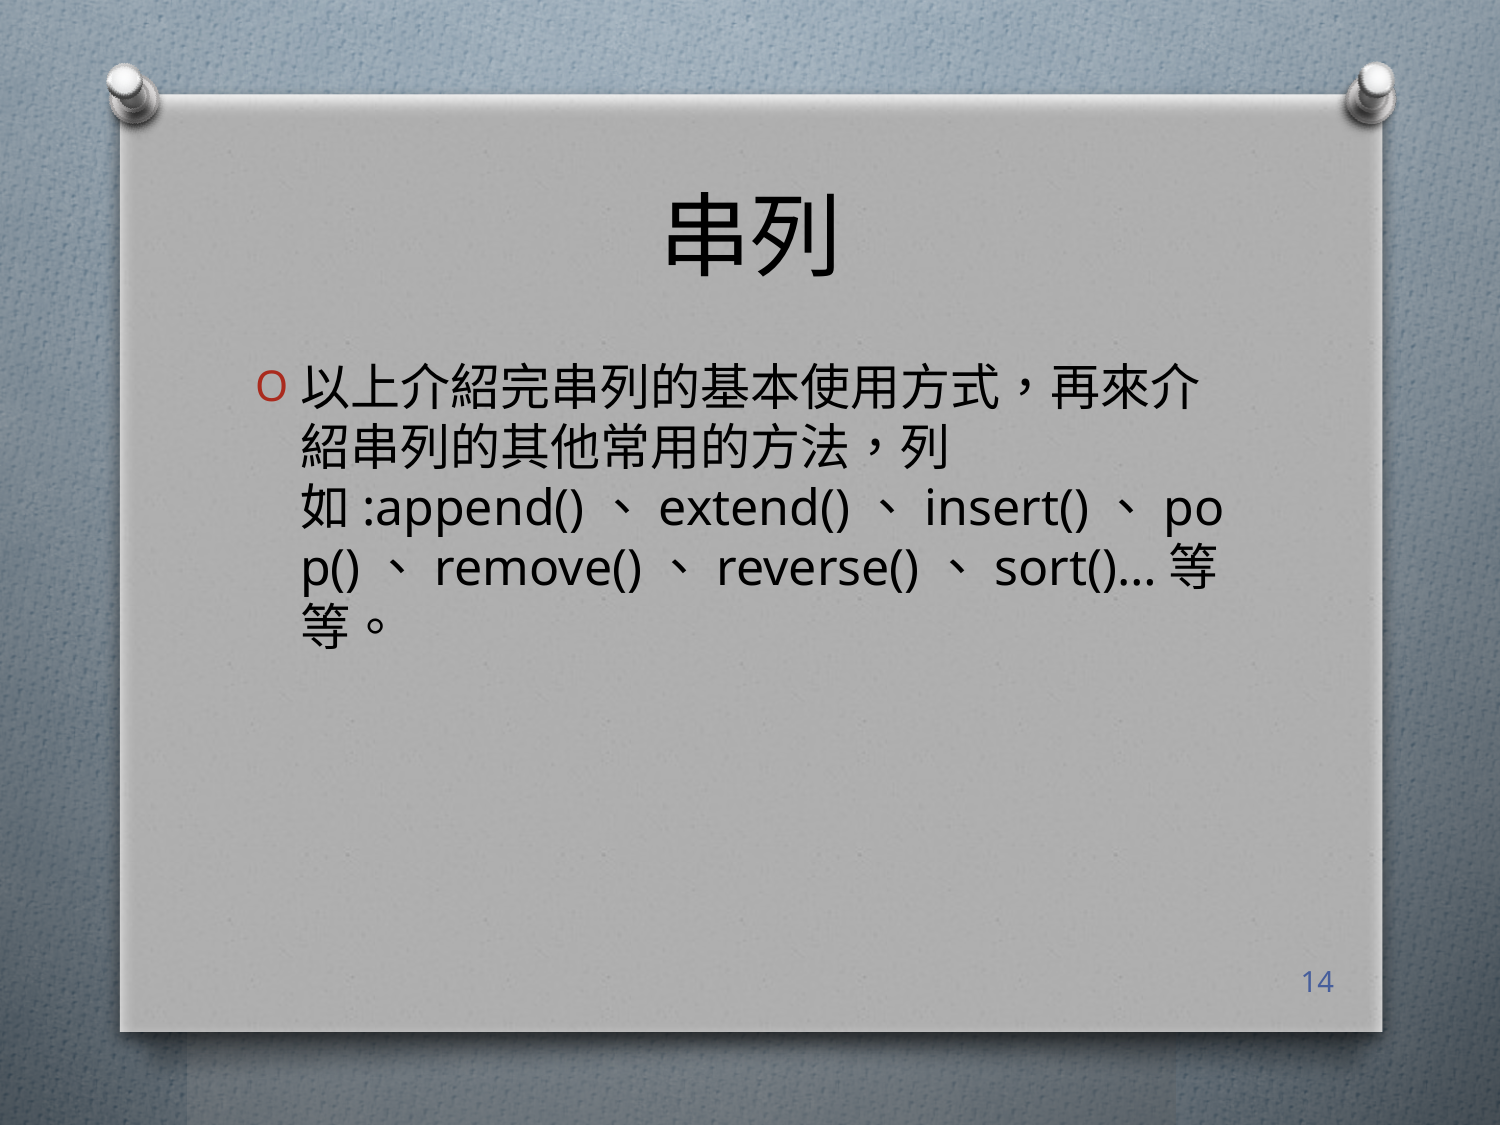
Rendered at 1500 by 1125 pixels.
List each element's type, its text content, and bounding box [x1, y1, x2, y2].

title 串列 [179, 134, 1323, 332]
picture [75, 29, 198, 153]
picture [1317, 35, 1439, 156]
list 以上介紹完串列的基本使用方式，再來介紹串列的其他常用的方法，列如:append()、extend()、insert()、pop()、remove()、reverse()、sort()…等等。 [240, 347, 1257, 939]
slide_number 14 [1258, 952, 1350, 1013]
